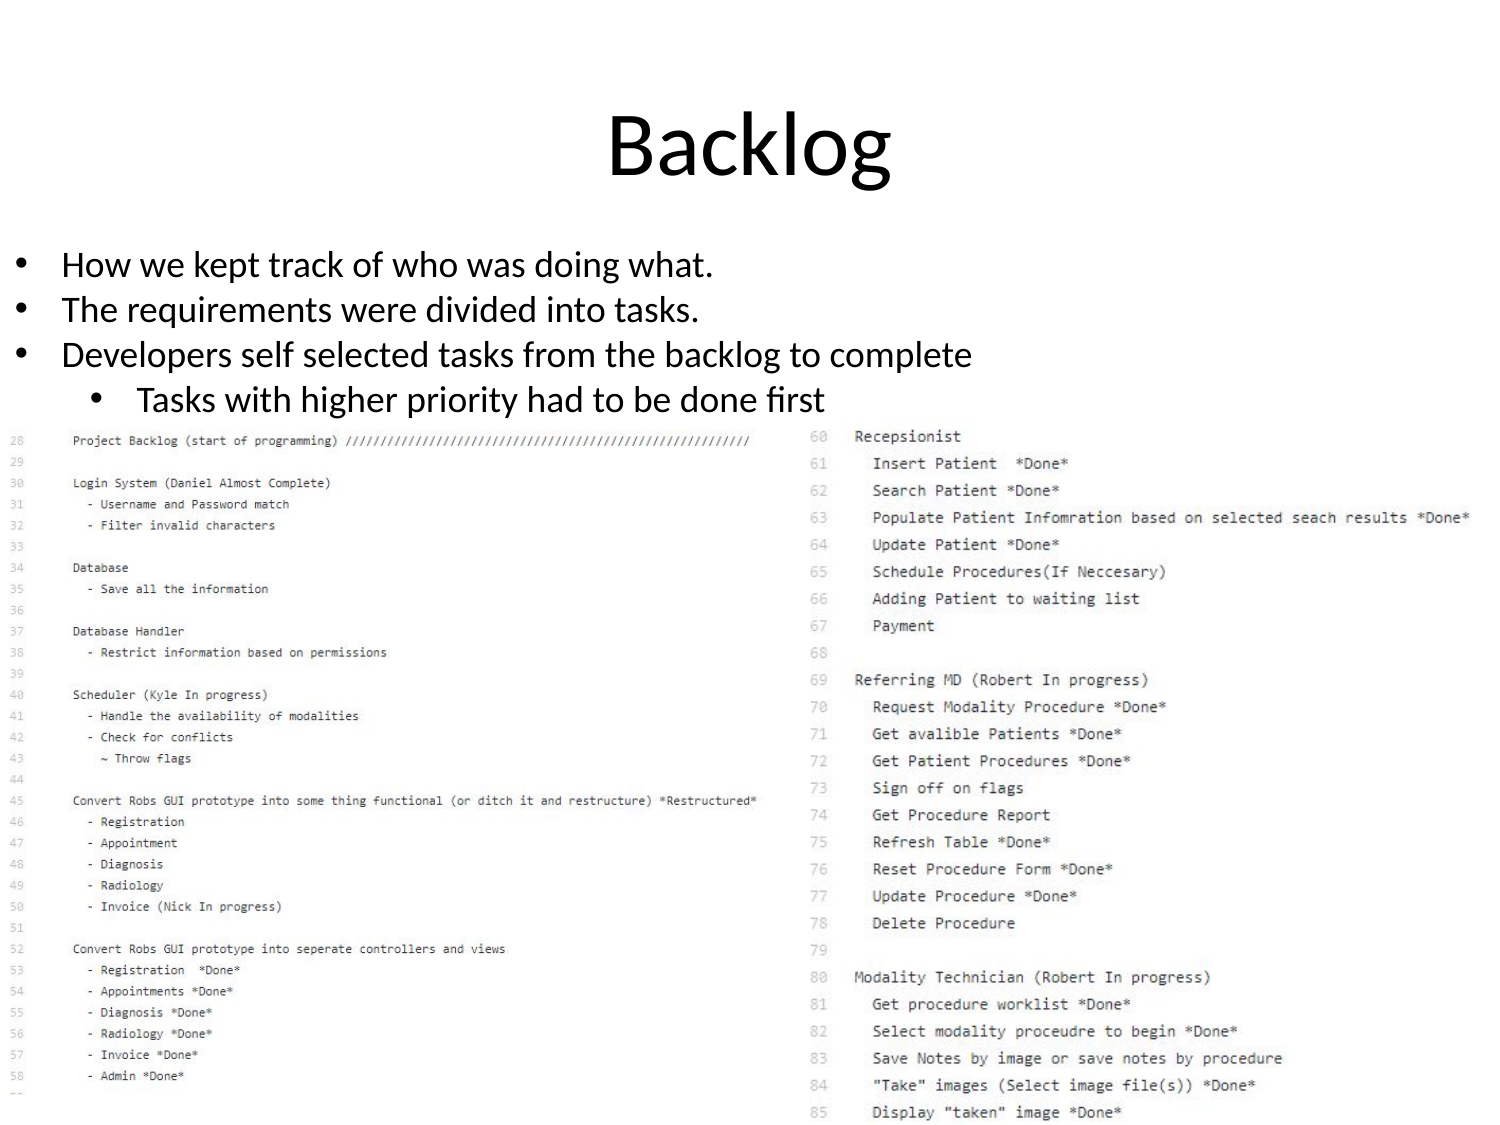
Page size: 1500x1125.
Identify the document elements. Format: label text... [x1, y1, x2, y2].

picture [1, 429, 765, 1095]
title Backlog [75, 45, 1425, 233]
picture [799, 419, 1499, 1125]
text_box How we kept track of who was doing what. The requirements were divided into tasks. Developers self selected tasks from the backlog to complete Tasks with higher priority had to be done first [0, 232, 1050, 428]
